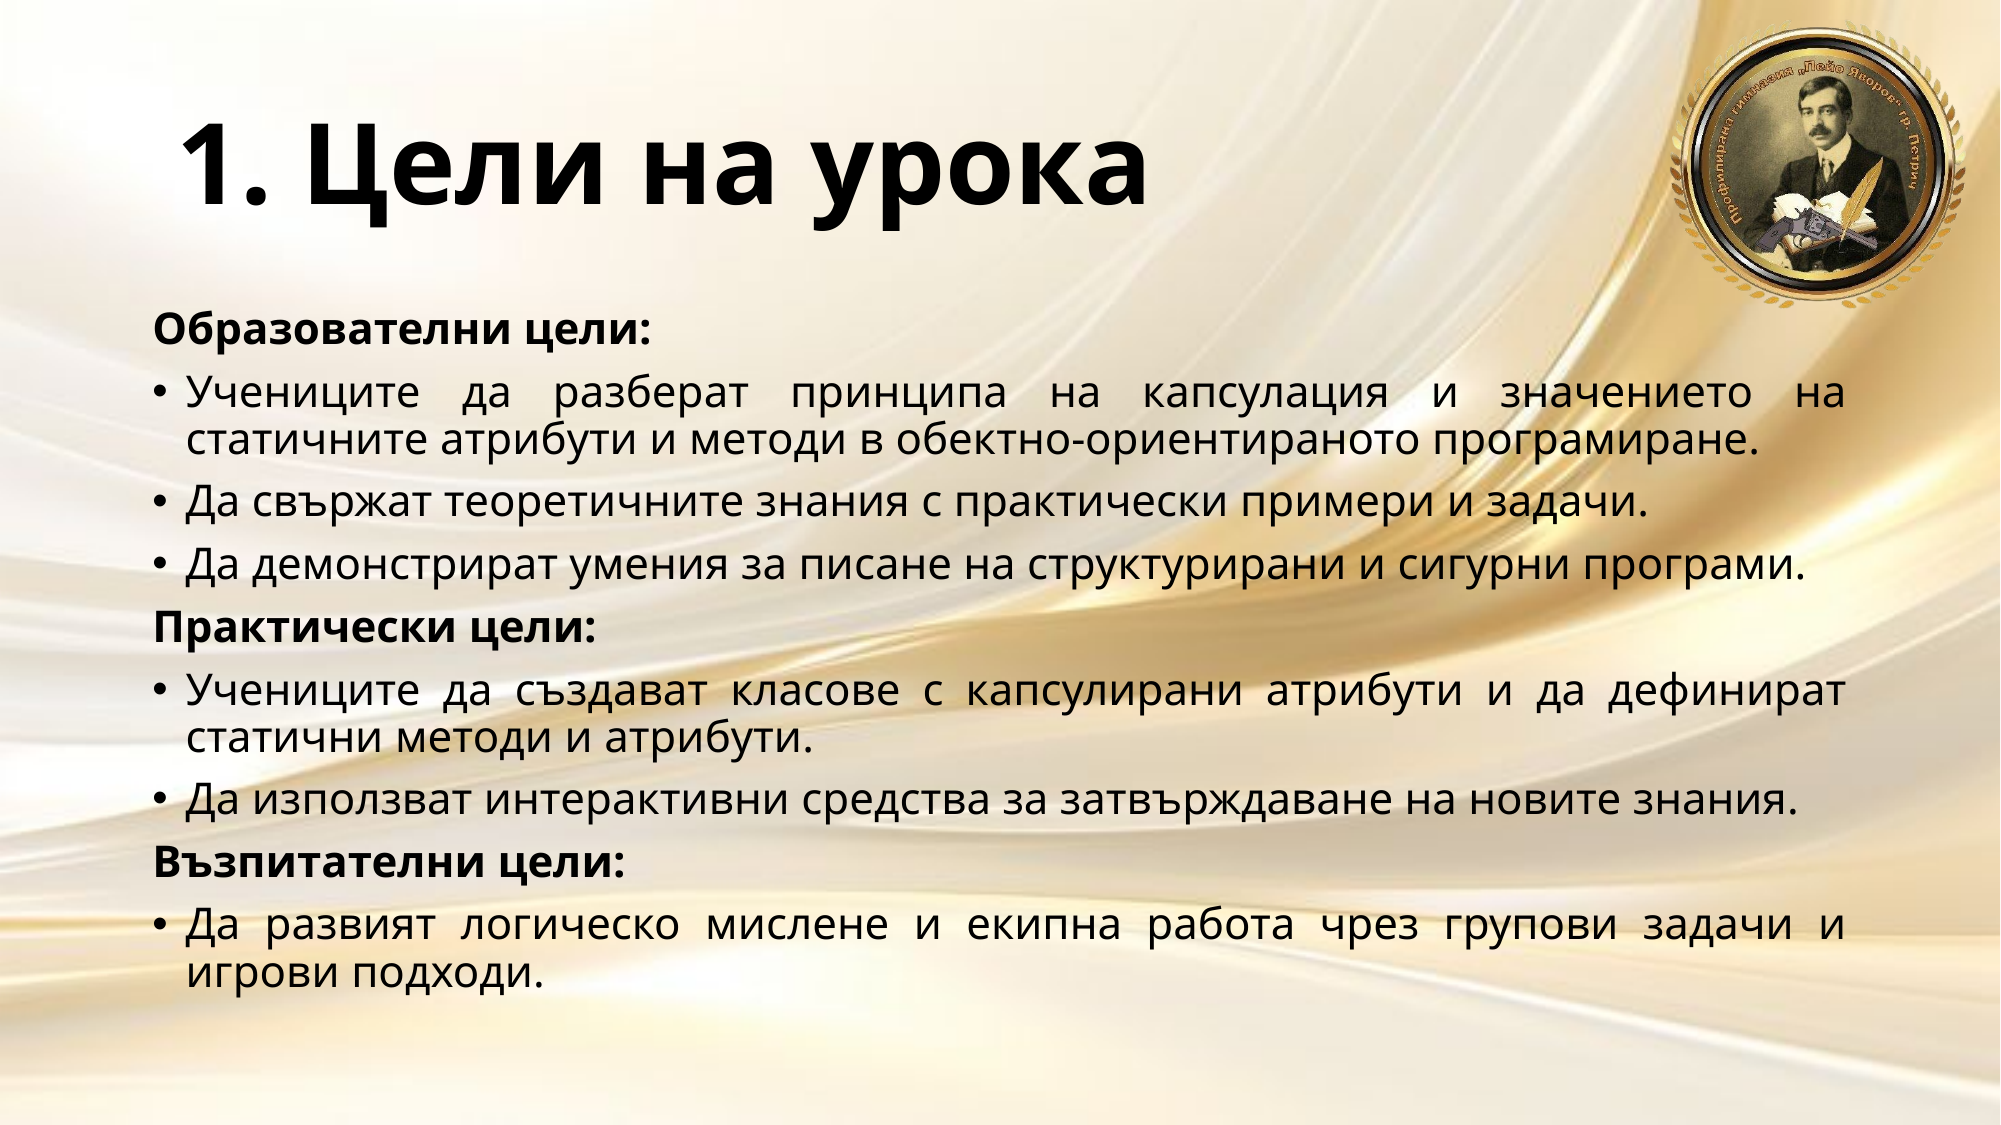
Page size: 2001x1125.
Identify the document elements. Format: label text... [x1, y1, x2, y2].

title 1. Цели на урока [137, 59, 1668, 278]
list Образователни цели: Учениците да разберат принципа на капсулация и значението на статичните атрибути и методи в обектно-ориентираното програмиране. Да свържат теоретичните знания с практически примери и задачи. Да демонстрират умения за писане на структурирани и сигурни програми. Практически цели: Учениците да създават класове с капсулирани атрибути и да дефинират статични методи и атрибути. Да използват интерактивни средства за затвърждаване на новите знания. Възпитателни цели: Да развият логическо мислене и екипна работа чрез групови задачи и игрови подходи. [137, 299, 1863, 1014]
picture [0, 0, 2001, 1125]
